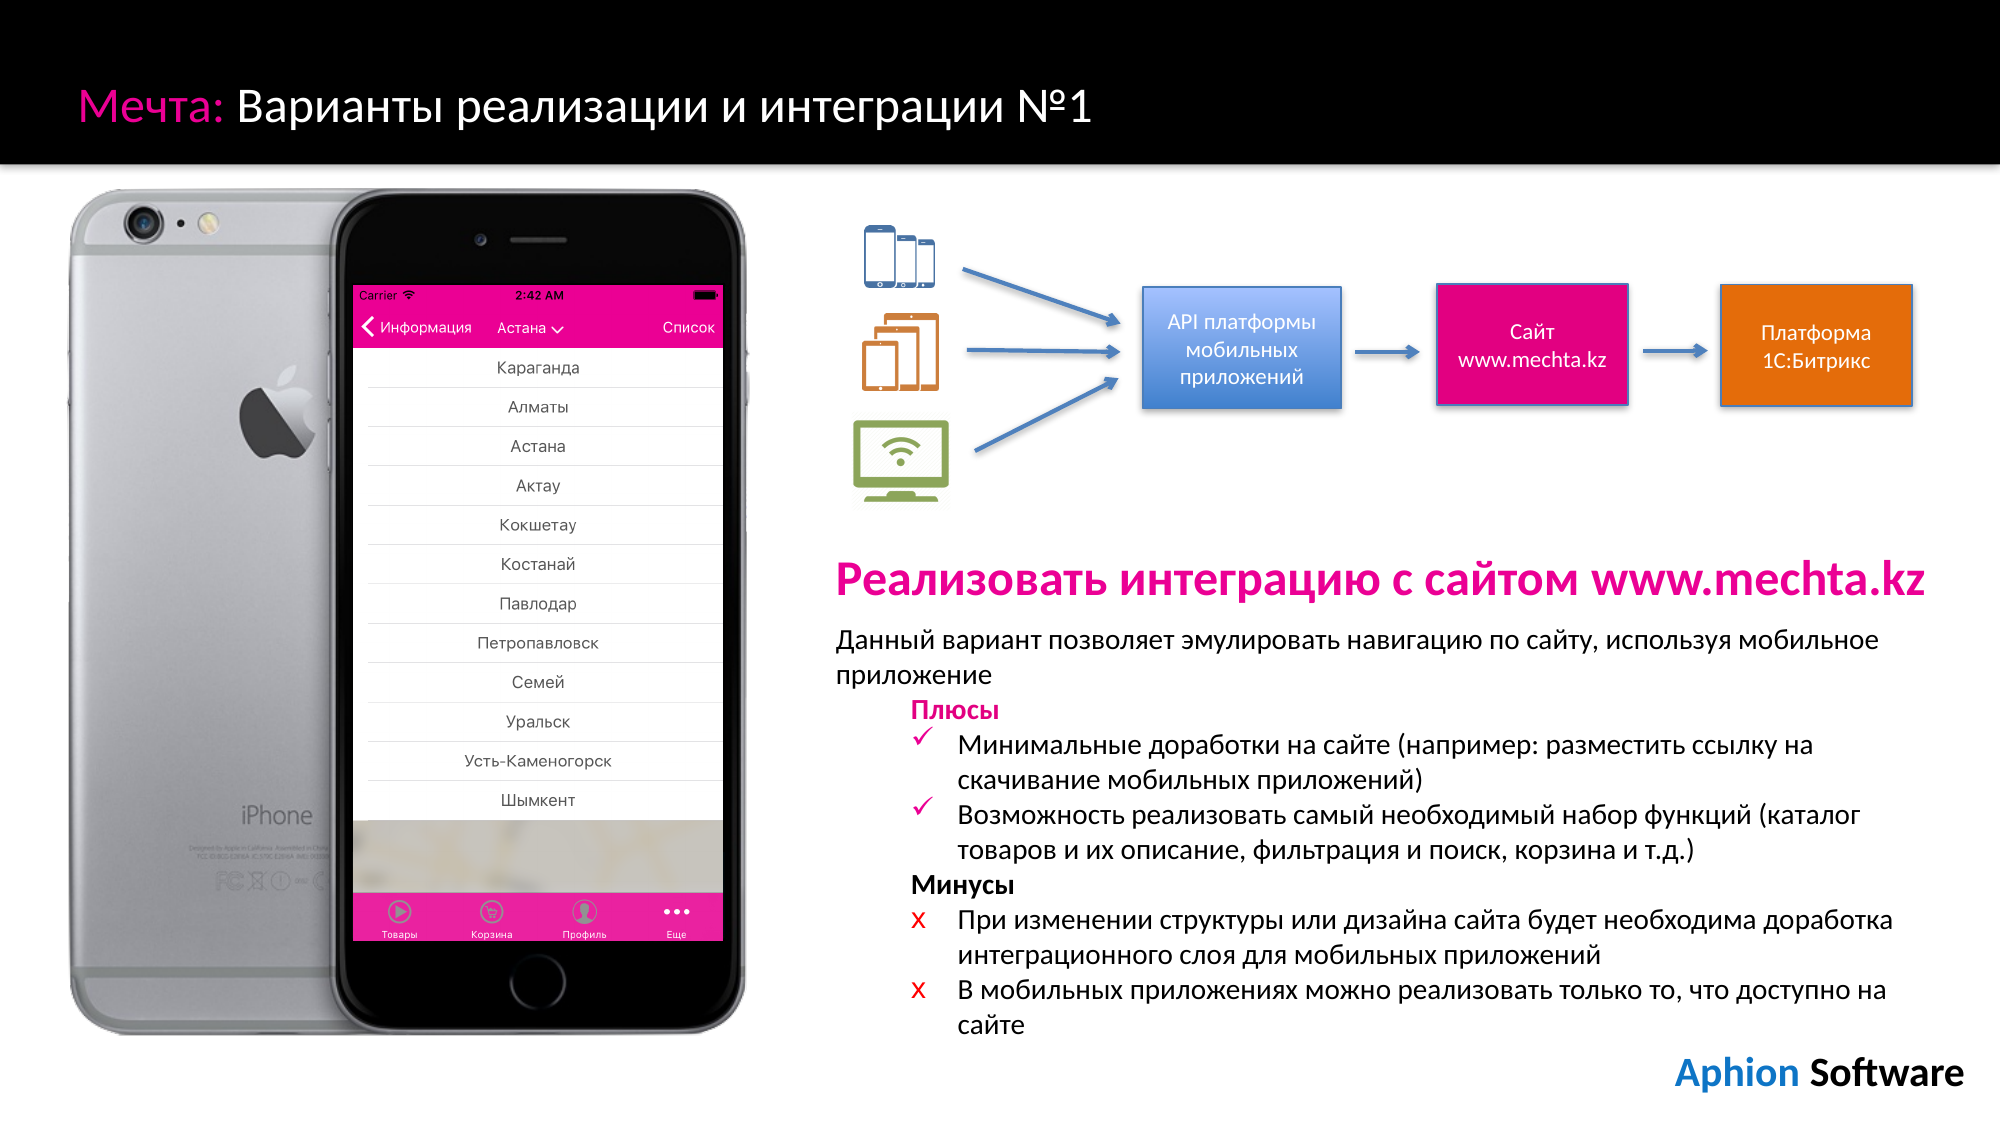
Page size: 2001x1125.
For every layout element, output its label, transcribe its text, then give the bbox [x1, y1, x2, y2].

text_box API платформы мобильных приложений [1142, 286, 1342, 409]
text_box Aphion Software [1644, 1037, 1980, 1103]
text_box Сайт www.mechta.kz [1436, 283, 1629, 406]
picture [851, 411, 951, 511]
text_box [0, 0, 2000, 165]
text_box Мечта: Варианты реализации и интеграции №1 [62, 64, 1250, 140]
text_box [966, 349, 1121, 353]
picture [65, 187, 752, 1039]
picture [862, 312, 939, 391]
text_box Реализовать интеграцию с сайтом www.mechta.kz Данный вариант позволяет эмулировать навигацию по сайту, используя мобильное приложение Плюсы Минимальные доработки на сайте (например: разместить ссылку на скачивание мобильных приложений) Возможность реализовать самый необходимый набор функций (каталог товаров и их описание, фильтрация и поиск, корзина и т.д.) Минусы При изменении структуры или дизайна сайта будет необходима доработка интеграционного слоя для мобильных приложений В мобильных приложениях можно реализовать только то, что доступно на сайте [820, 538, 1967, 1048]
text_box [974, 377, 1119, 452]
text_box Платформа 1С:Битрикс [1720, 284, 1913, 407]
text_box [962, 268, 1121, 324]
picture [864, 224, 935, 288]
